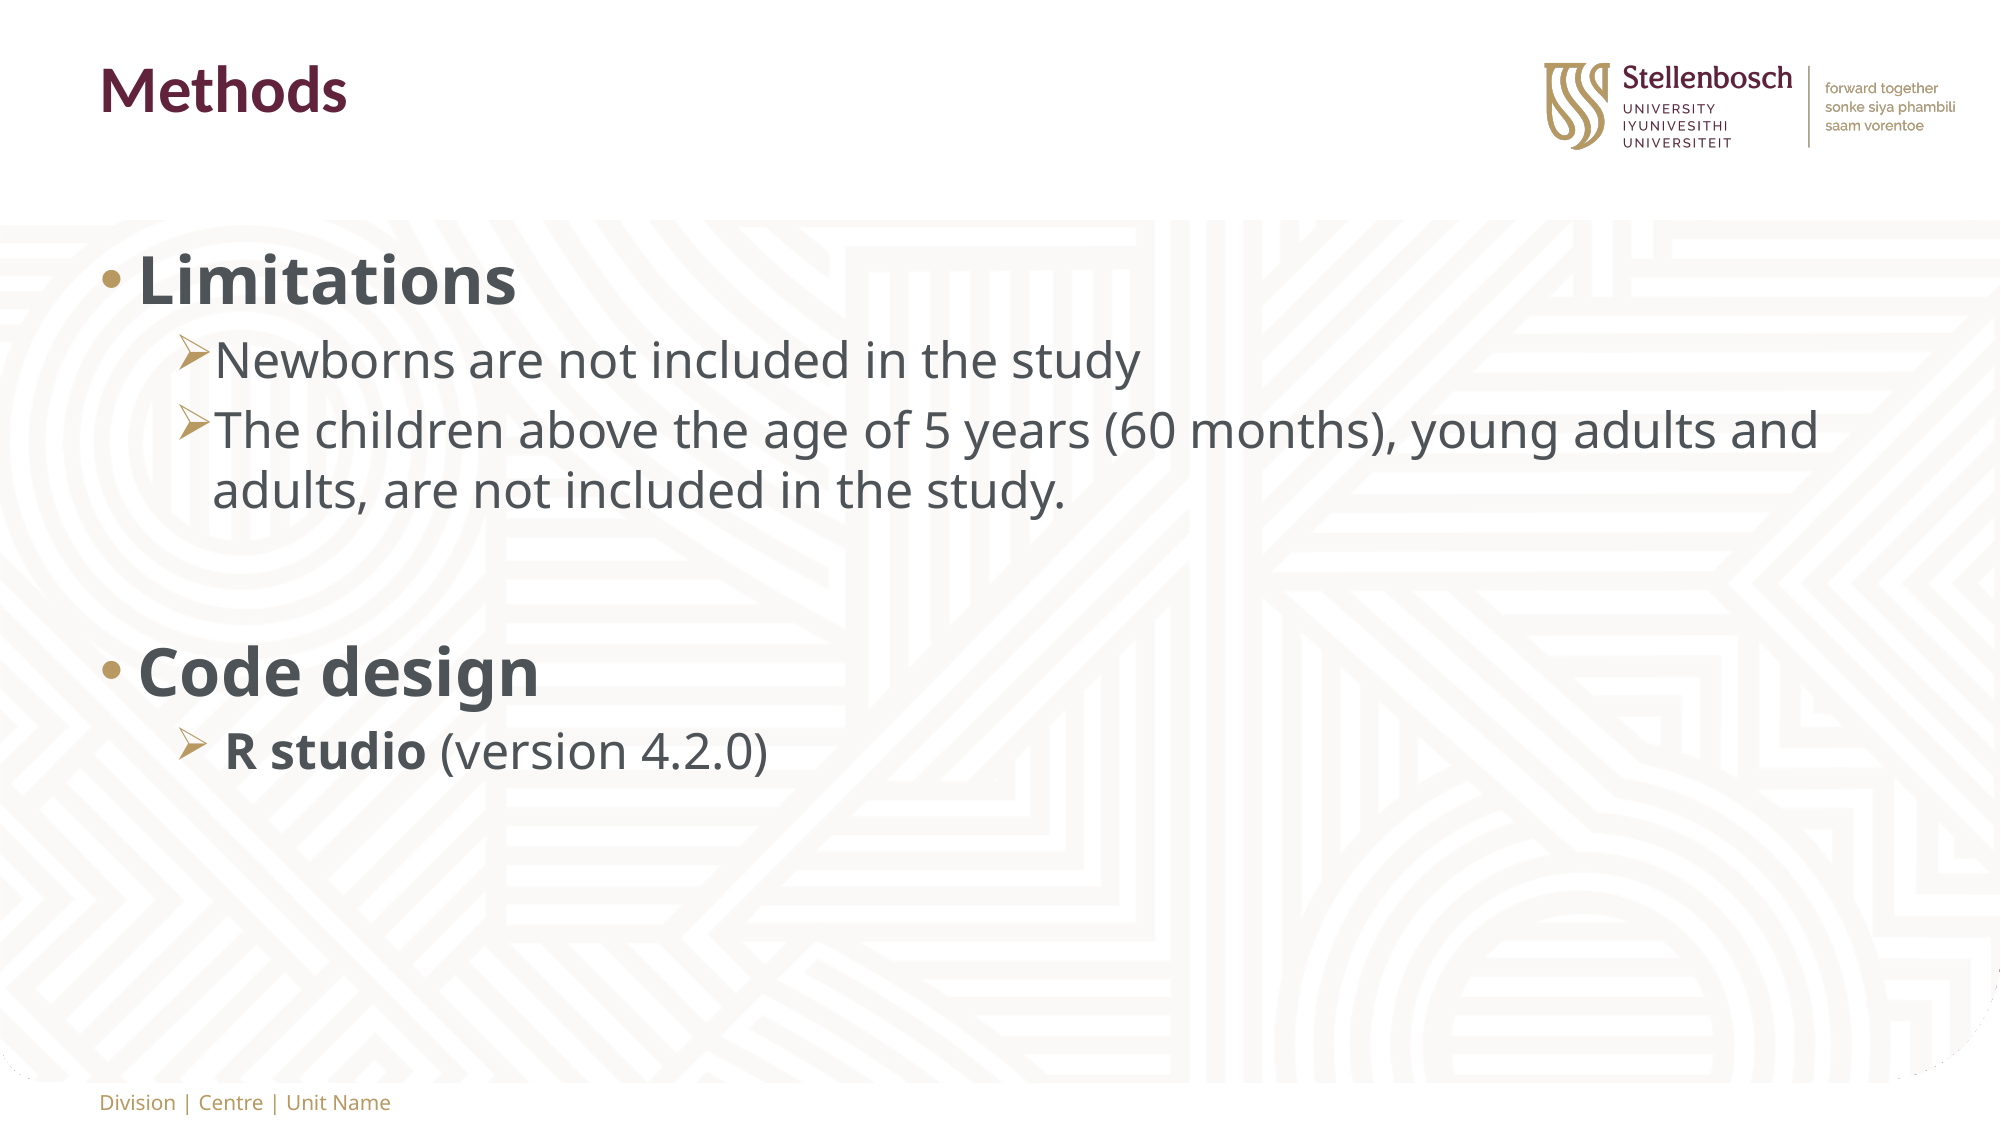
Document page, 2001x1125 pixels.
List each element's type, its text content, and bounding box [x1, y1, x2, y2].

list Limitations Newborns are not included in the study The children above the age of 5 years (60 months), young adults and adults, are not included in the study. Code design R studio (version 4.2.0) [85, 230, 1910, 1069]
picture [0, 969, 2000, 1125]
picture [1499, 21, 2000, 192]
title Methods [85, 47, 1452, 215]
